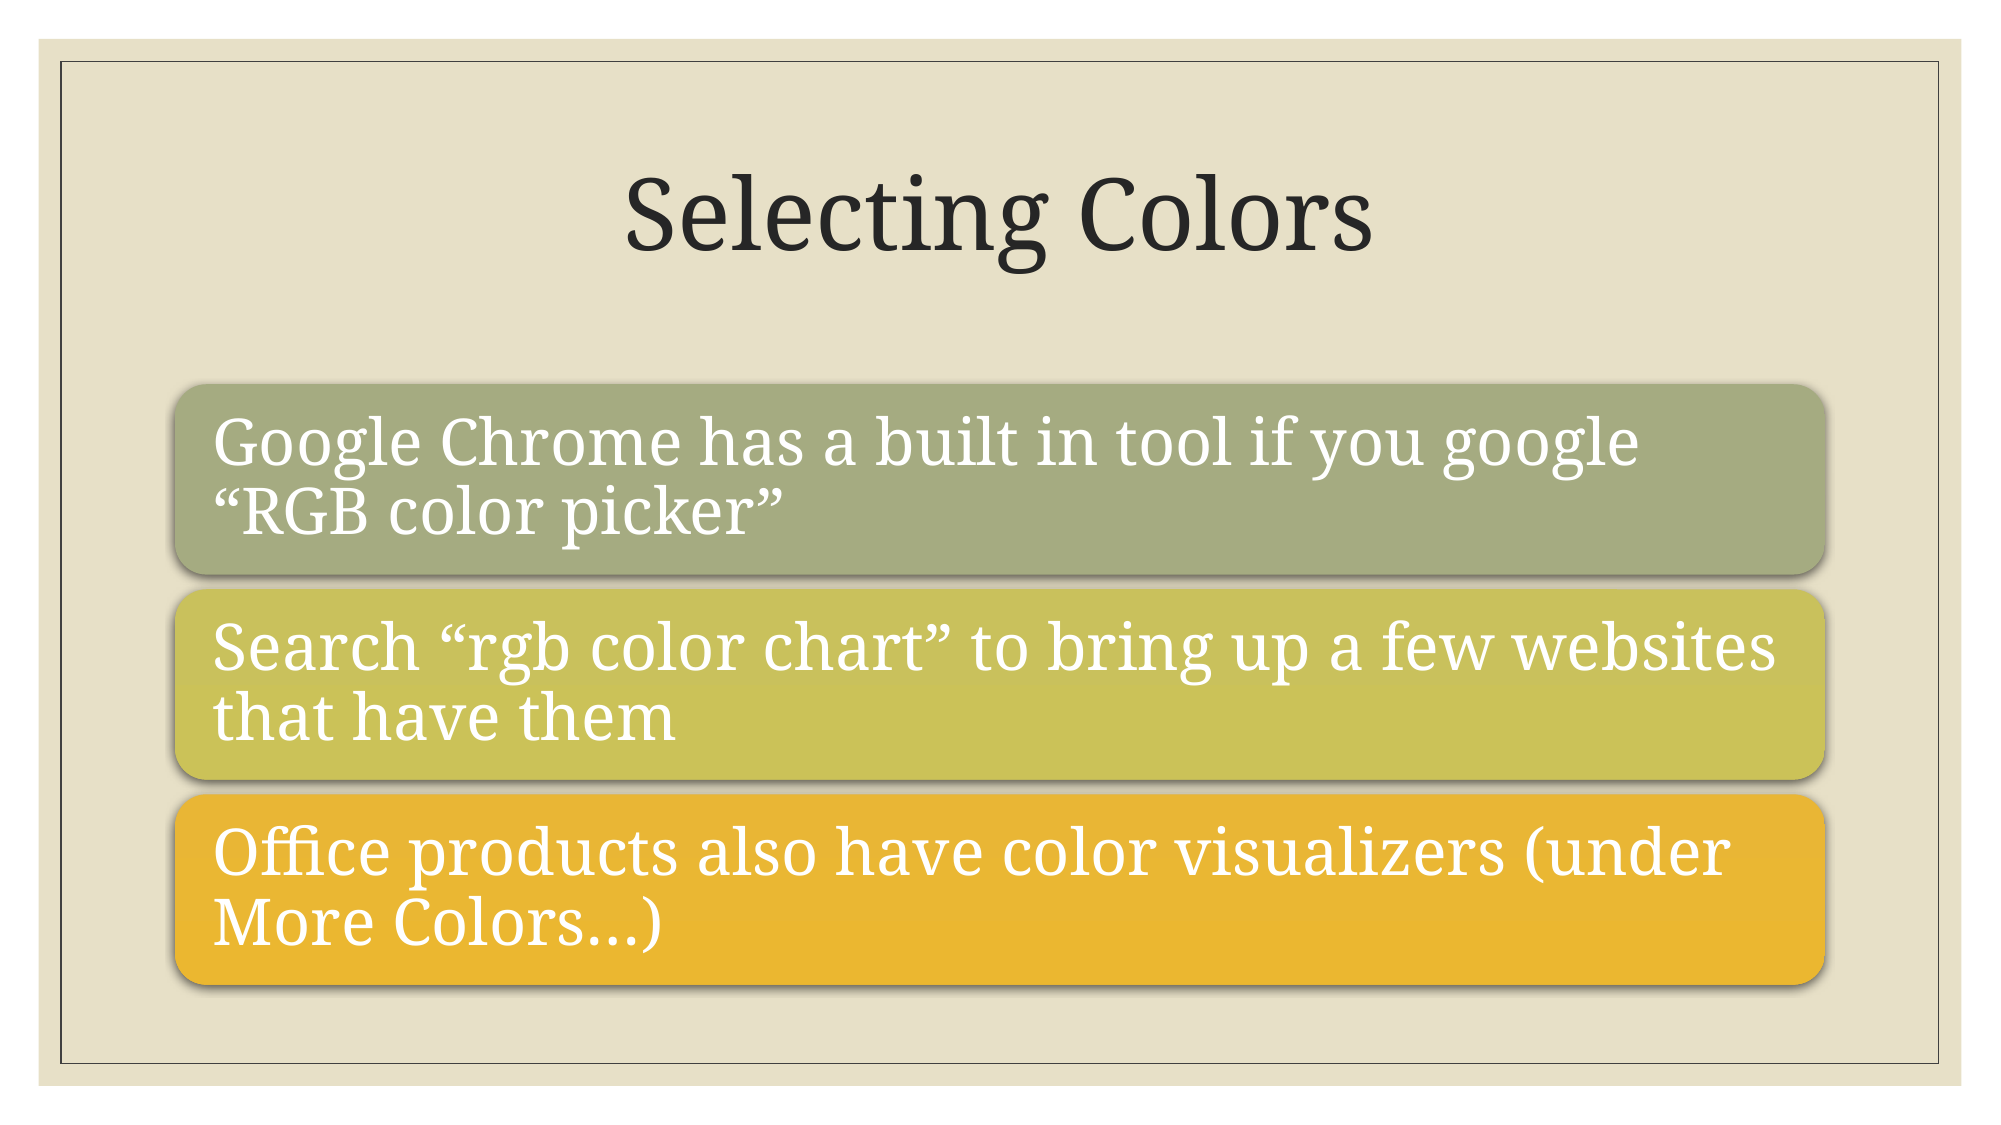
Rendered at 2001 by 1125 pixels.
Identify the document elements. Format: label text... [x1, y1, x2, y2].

title Selecting Colors [174, 105, 1825, 331]
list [174, 378, 1825, 991]
